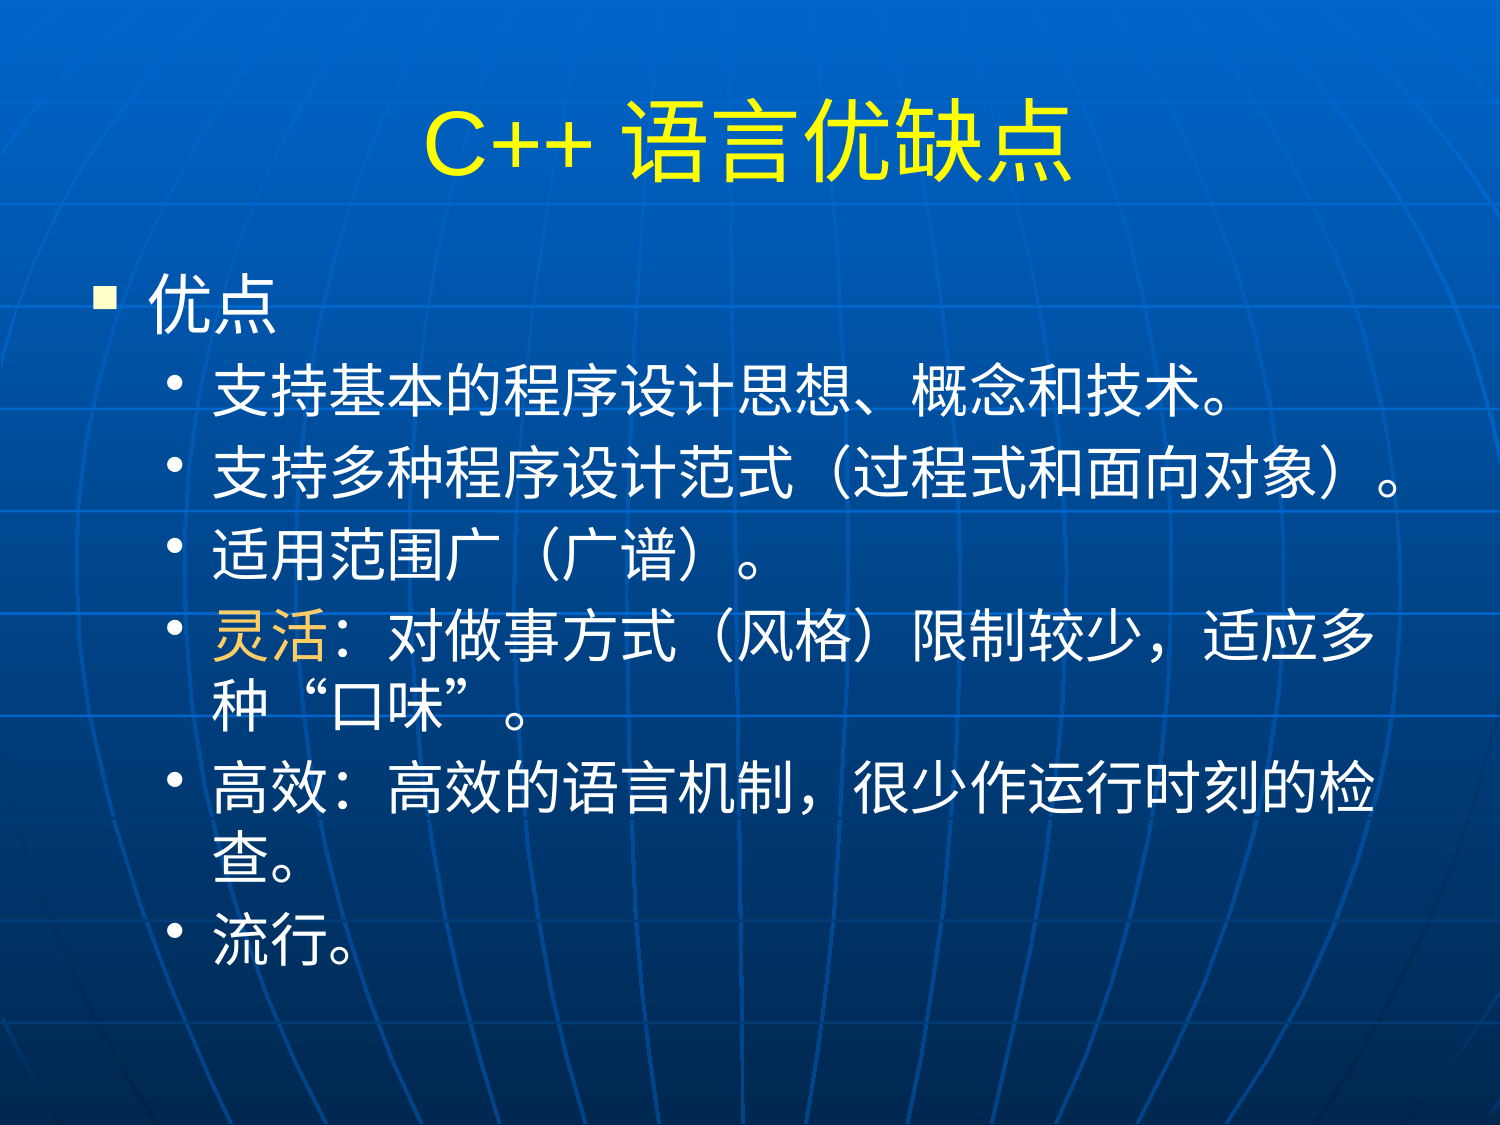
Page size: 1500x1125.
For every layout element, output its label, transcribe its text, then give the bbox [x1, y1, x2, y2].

list 优点 支持基本的程序设计思想、概念和技术。 支持多种程序设计范式（过程式和面向对象）。 适用范围广（广谱）。 灵活：对做事方式（风格）限制较少，适应多种“口味”。 高效：高效的语言机制，很少作运行时刻的检查。 流行。 [75, 255, 1425, 1083]
title C++语言优缺点 [75, 45, 1425, 233]
